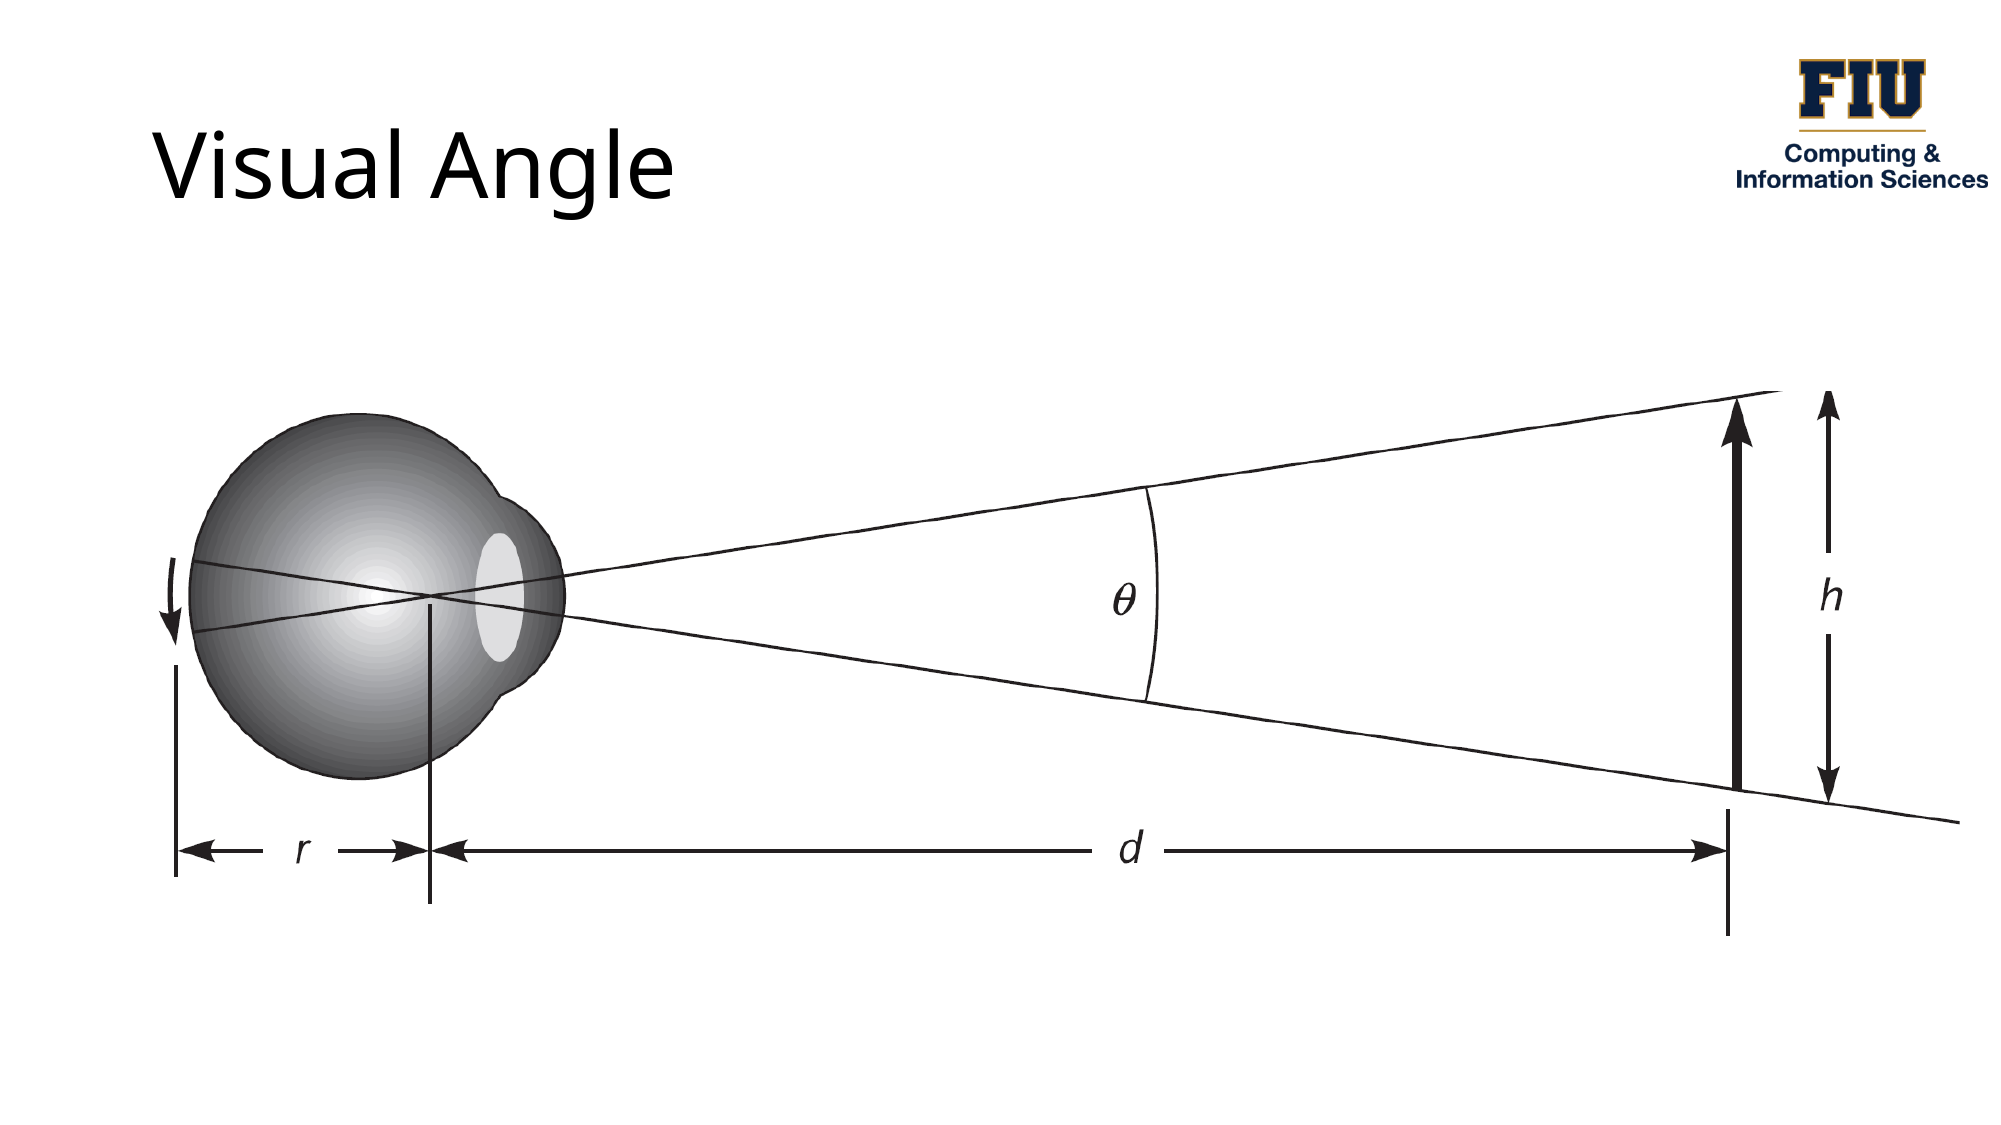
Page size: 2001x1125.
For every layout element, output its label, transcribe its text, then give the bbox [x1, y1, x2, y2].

picture [1863, 59, 1988, 188]
picture [0, 391, 1960, 947]
title Visual Angle [137, 59, 1863, 278]
